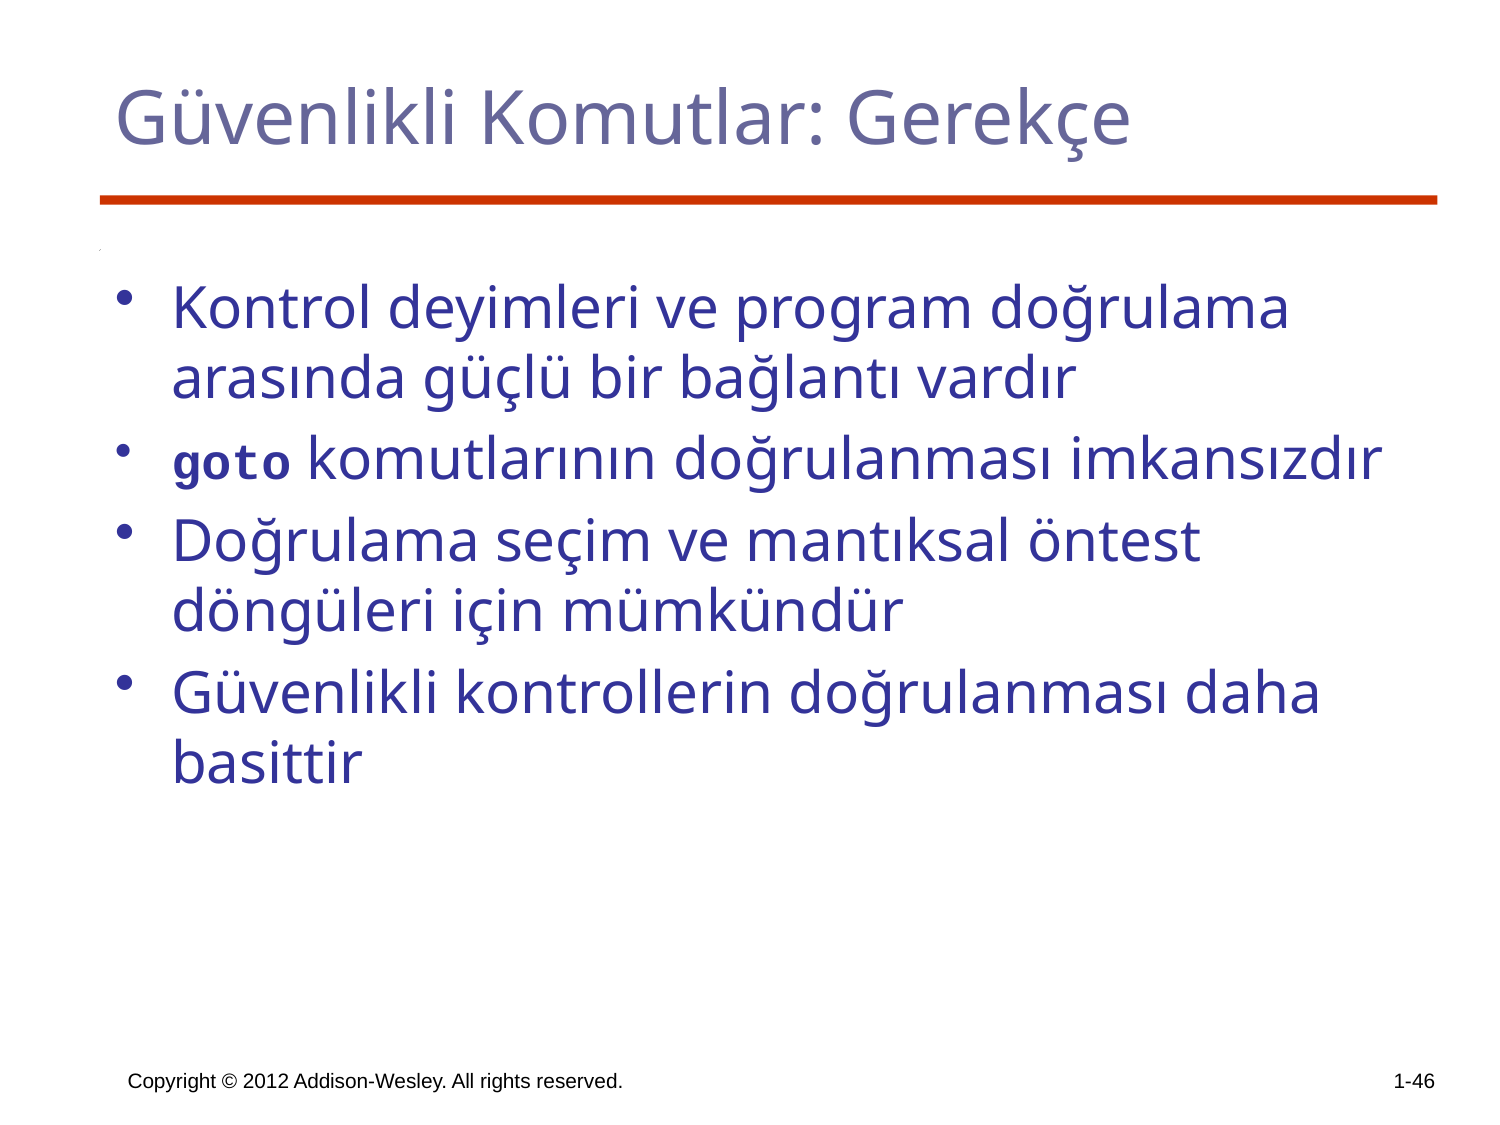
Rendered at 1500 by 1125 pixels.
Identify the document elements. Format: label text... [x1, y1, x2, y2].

slide_number 1-46 [1137, 1024, 1451, 1101]
footer Copyright © 2012 Addison-Wesley. All rights reserved. [112, 1024, 801, 1101]
title Güvenlikli Komutlar: Gerekçe [99, 62, 1438, 250]
list Kontrol deyimleri ve program doğrulama arasında güçlü bir bağlantı vardır goto komutlarının doğrulanması imkansızdır Doğrulama seçim ve mantıksal öntest döngüleri için mümkündür Güvenlikli kontrollerin doğrulanması daha basittir [99, 262, 1438, 1013]
